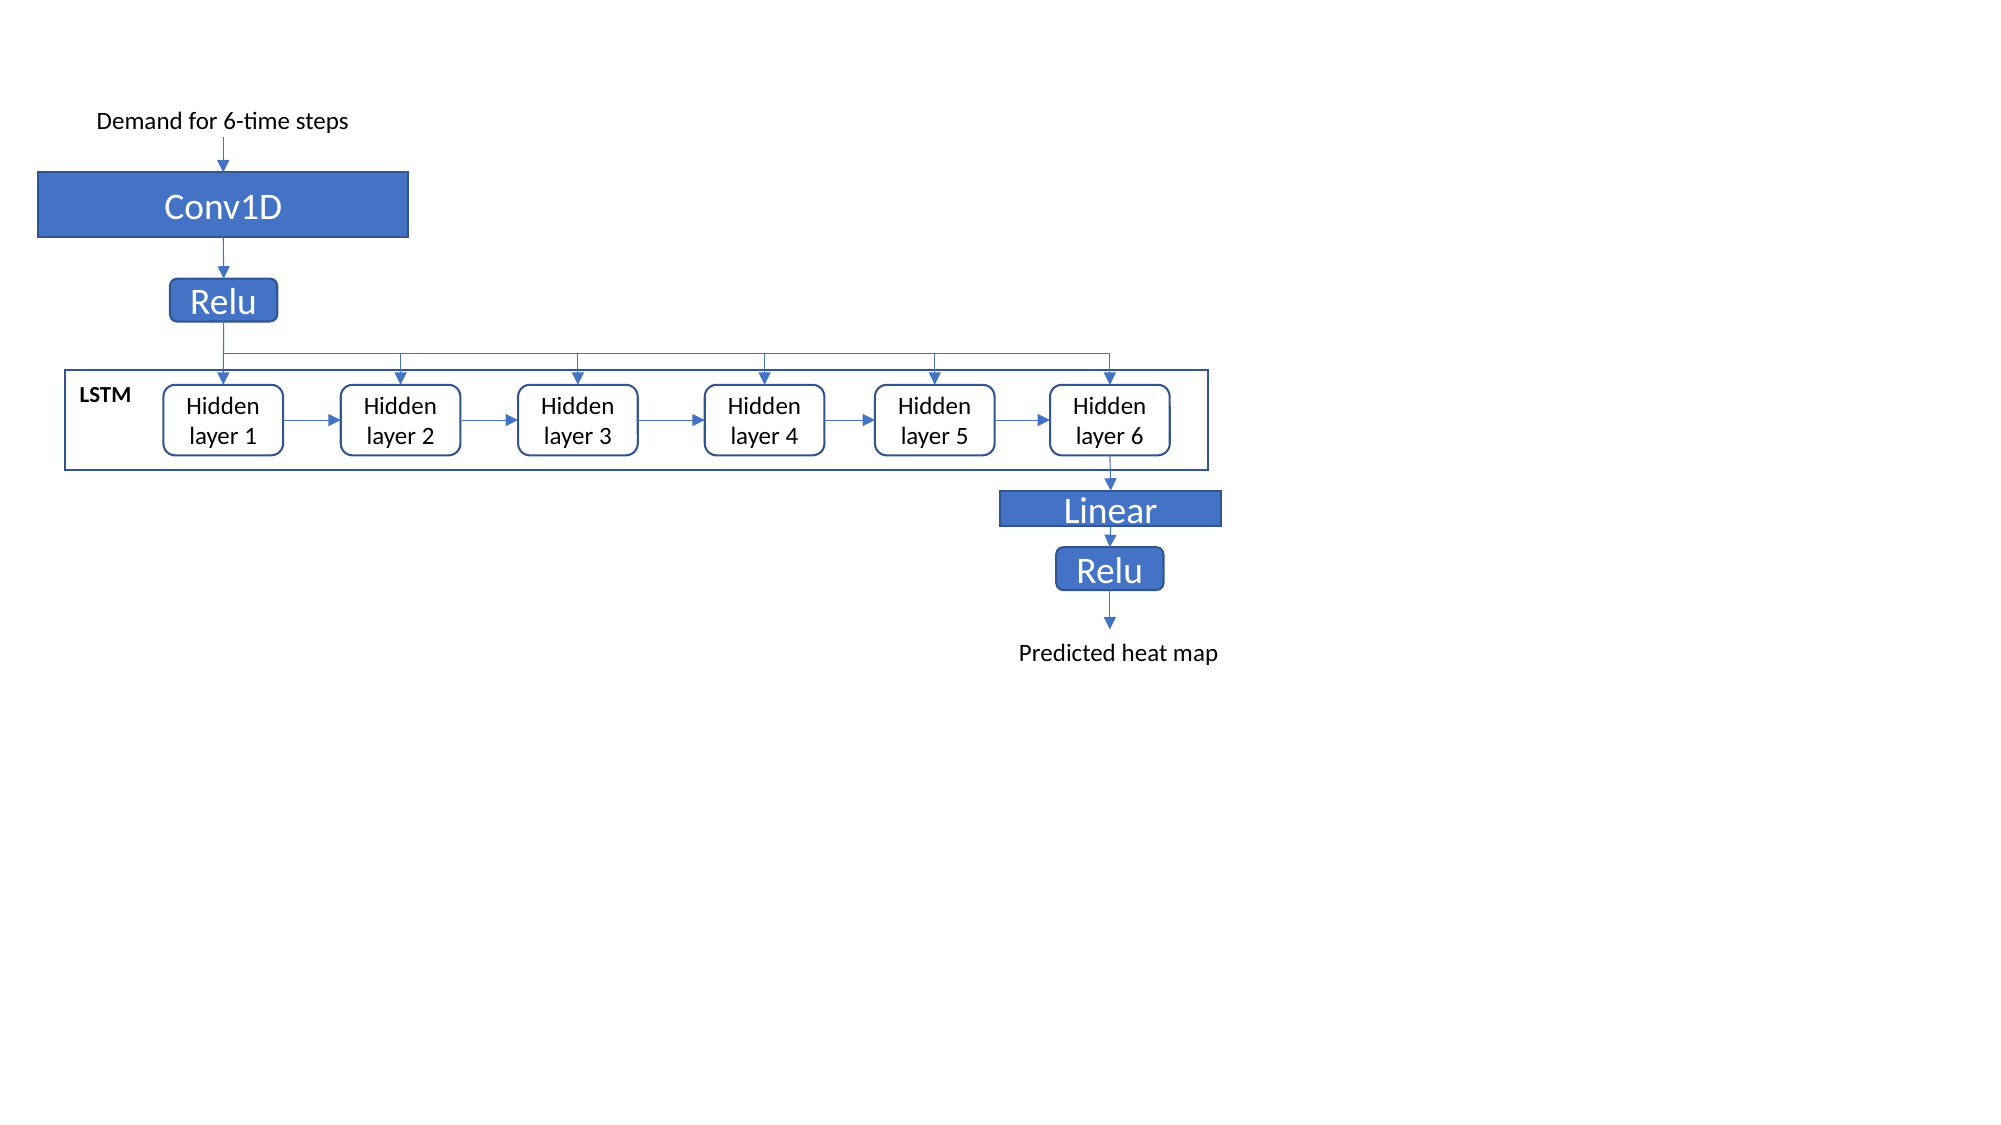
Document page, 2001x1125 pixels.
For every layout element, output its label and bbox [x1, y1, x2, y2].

text_box [38, 96, 1235, 655]
